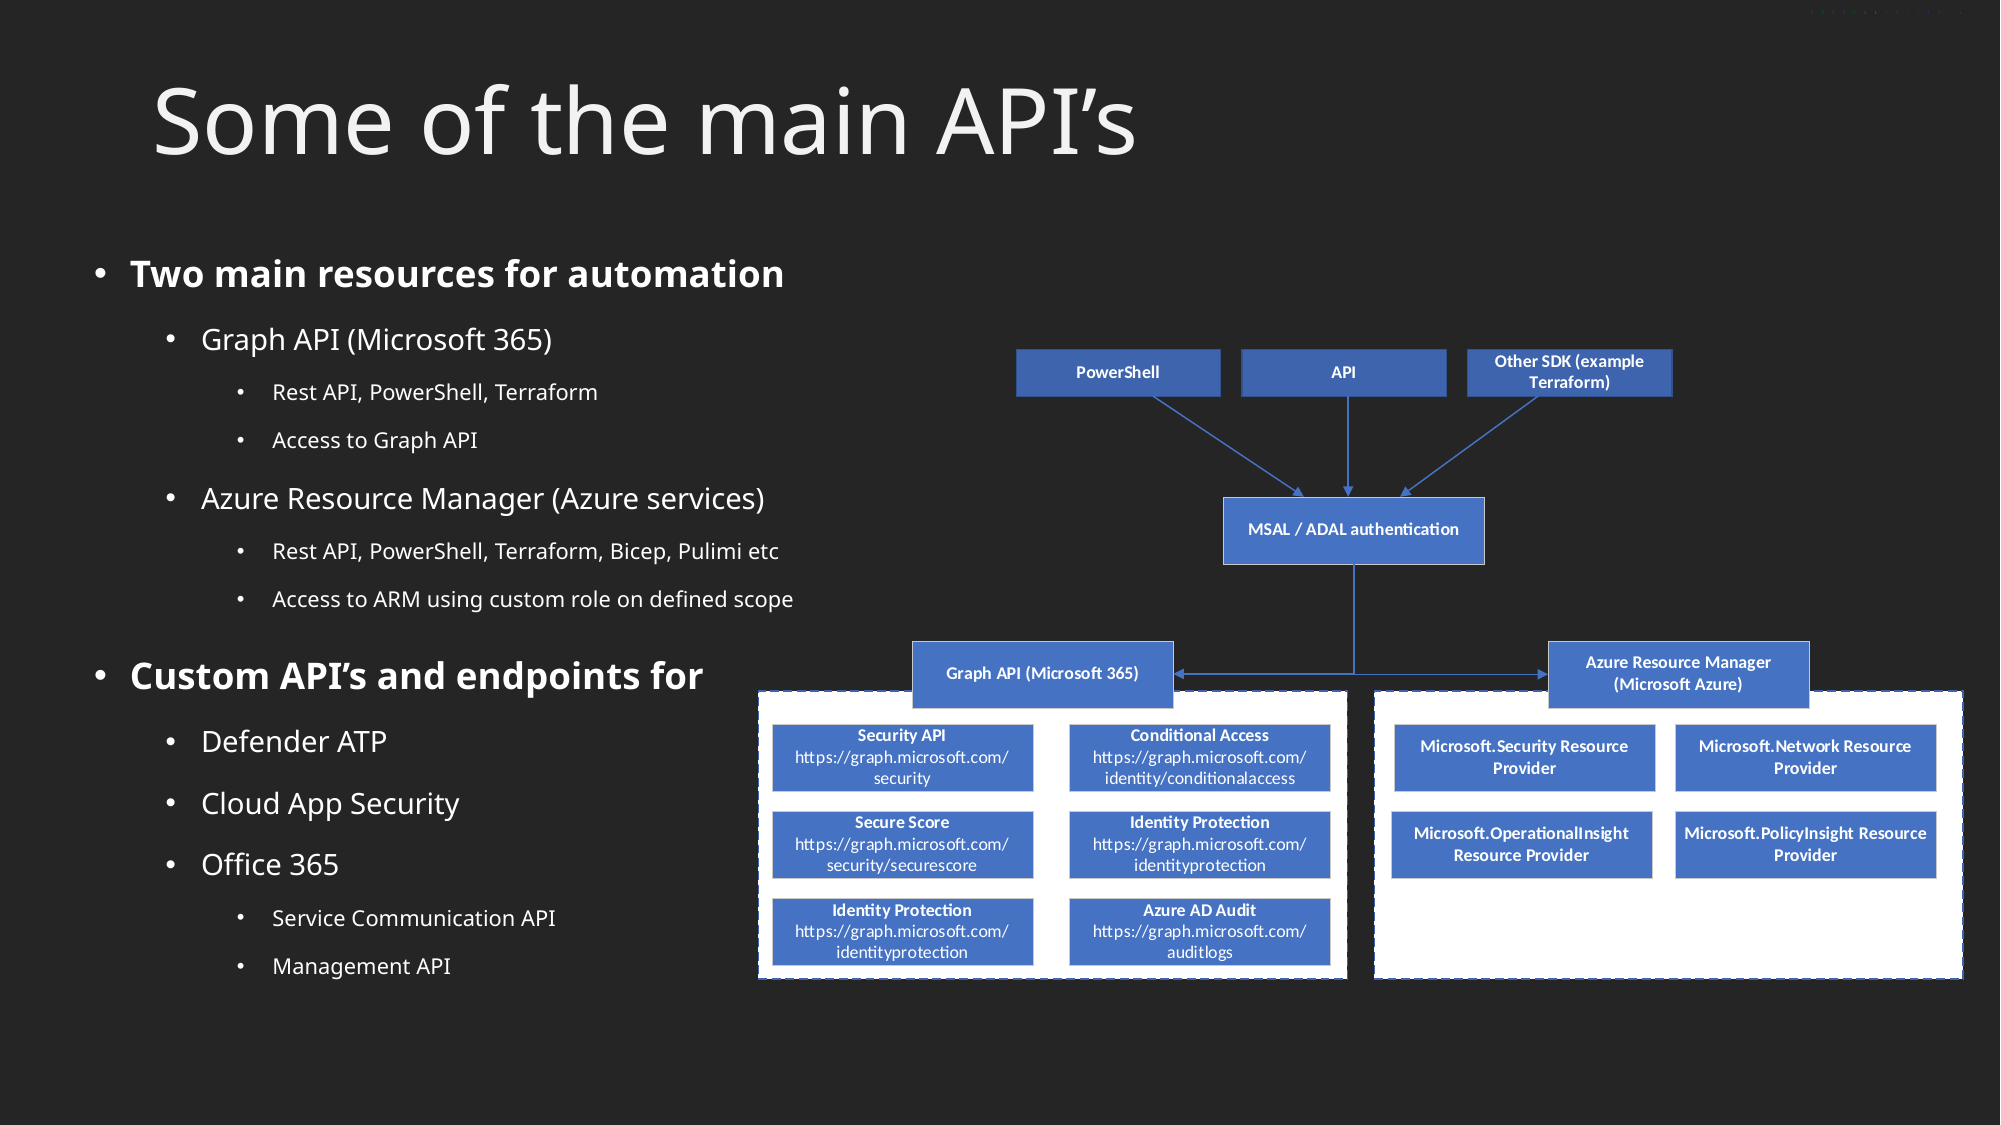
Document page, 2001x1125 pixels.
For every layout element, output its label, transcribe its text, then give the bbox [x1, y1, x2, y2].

title Some of the main API’s [137, 60, 1624, 191]
list Two main resources for automation Graph API (Microsoft 365) Rest API, PowerShell, Terraform Access to Graph API Azure Resource Manager (Azure services) Rest API, PowerShell, Terraform, Bicep, Pulimi etc Access to ARM using custom role on defined scope Custom API’s and endpoints for Defender ATP Cloud App Security Office 365 Service Communication API Management API [79, 220, 1805, 991]
picture [755, 343, 1965, 981]
picture [1701, 0, 2001, 244]
